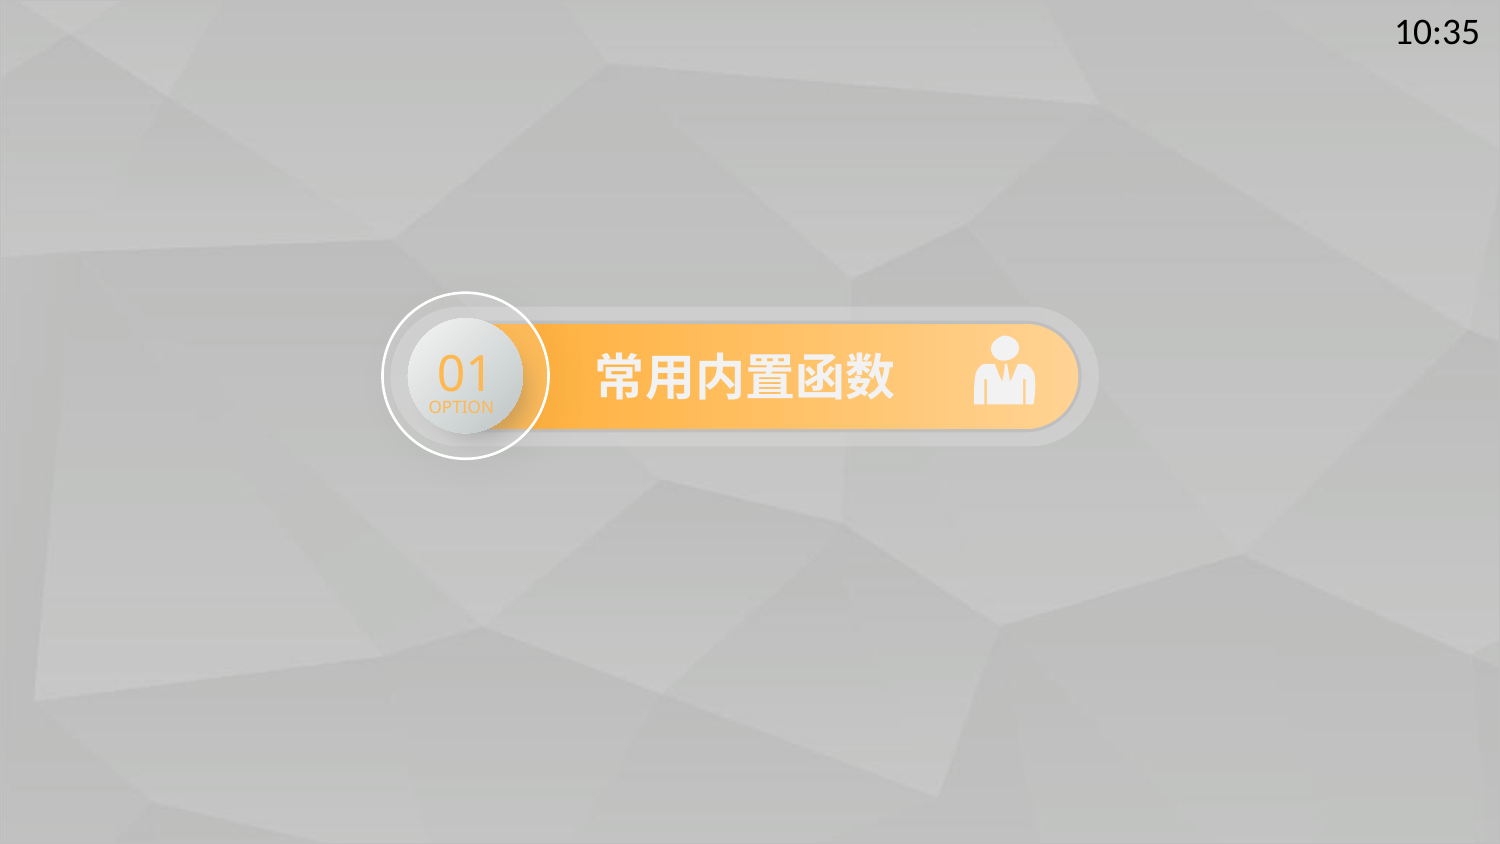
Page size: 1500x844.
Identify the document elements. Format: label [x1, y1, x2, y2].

picture [1, 1, 1499, 843]
text_box [575, 306, 1099, 447]
text_box [382, 292, 575, 519]
text_box [580, 335, 1036, 414]
